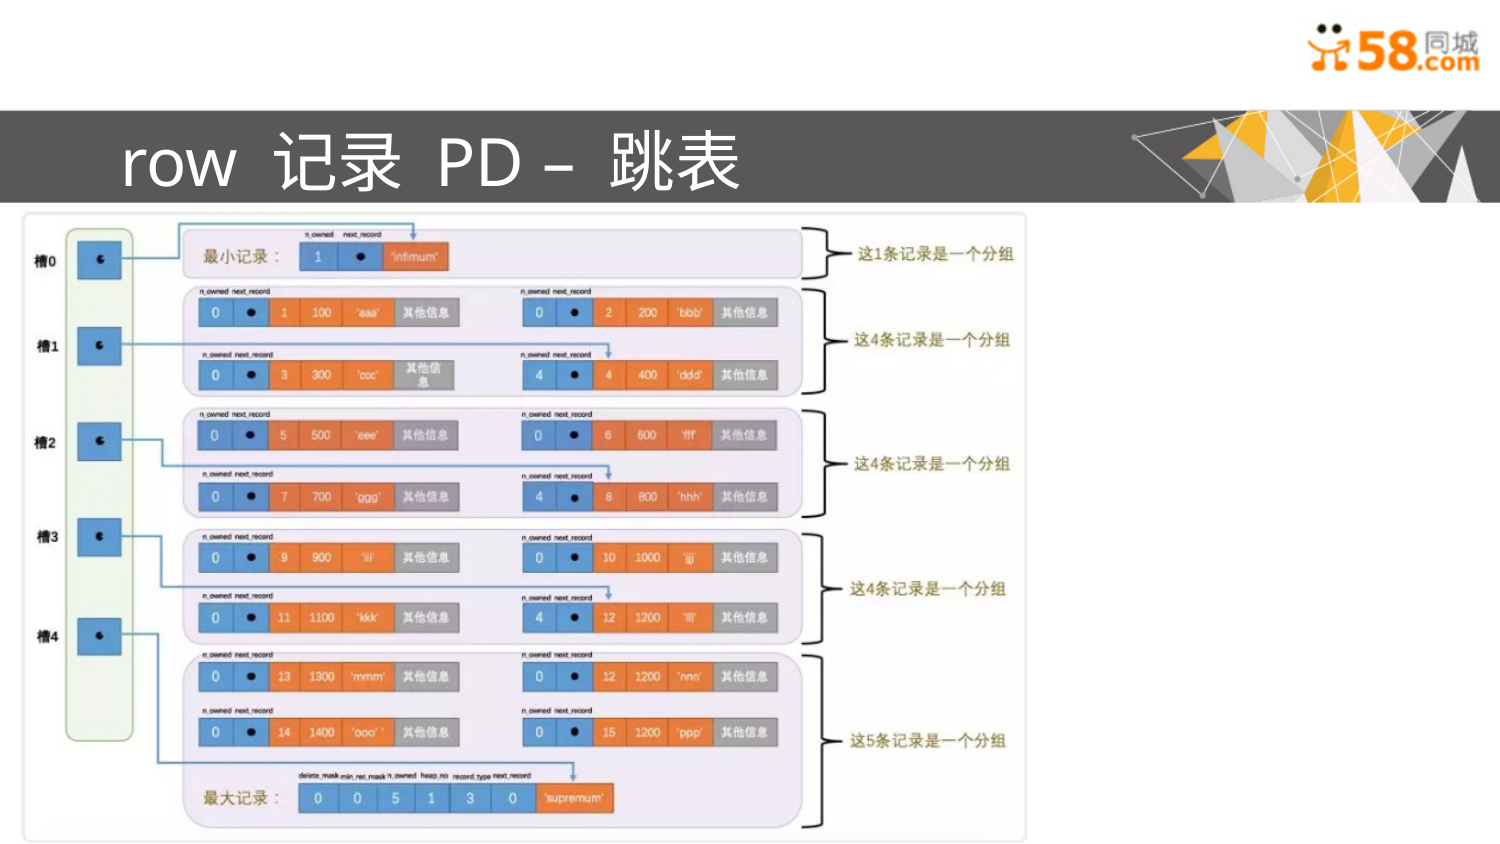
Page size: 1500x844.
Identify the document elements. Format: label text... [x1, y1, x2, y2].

text_box row 记录 PD – 跳表 [105, 112, 1128, 208]
picture [0, 0, 1500, 844]
